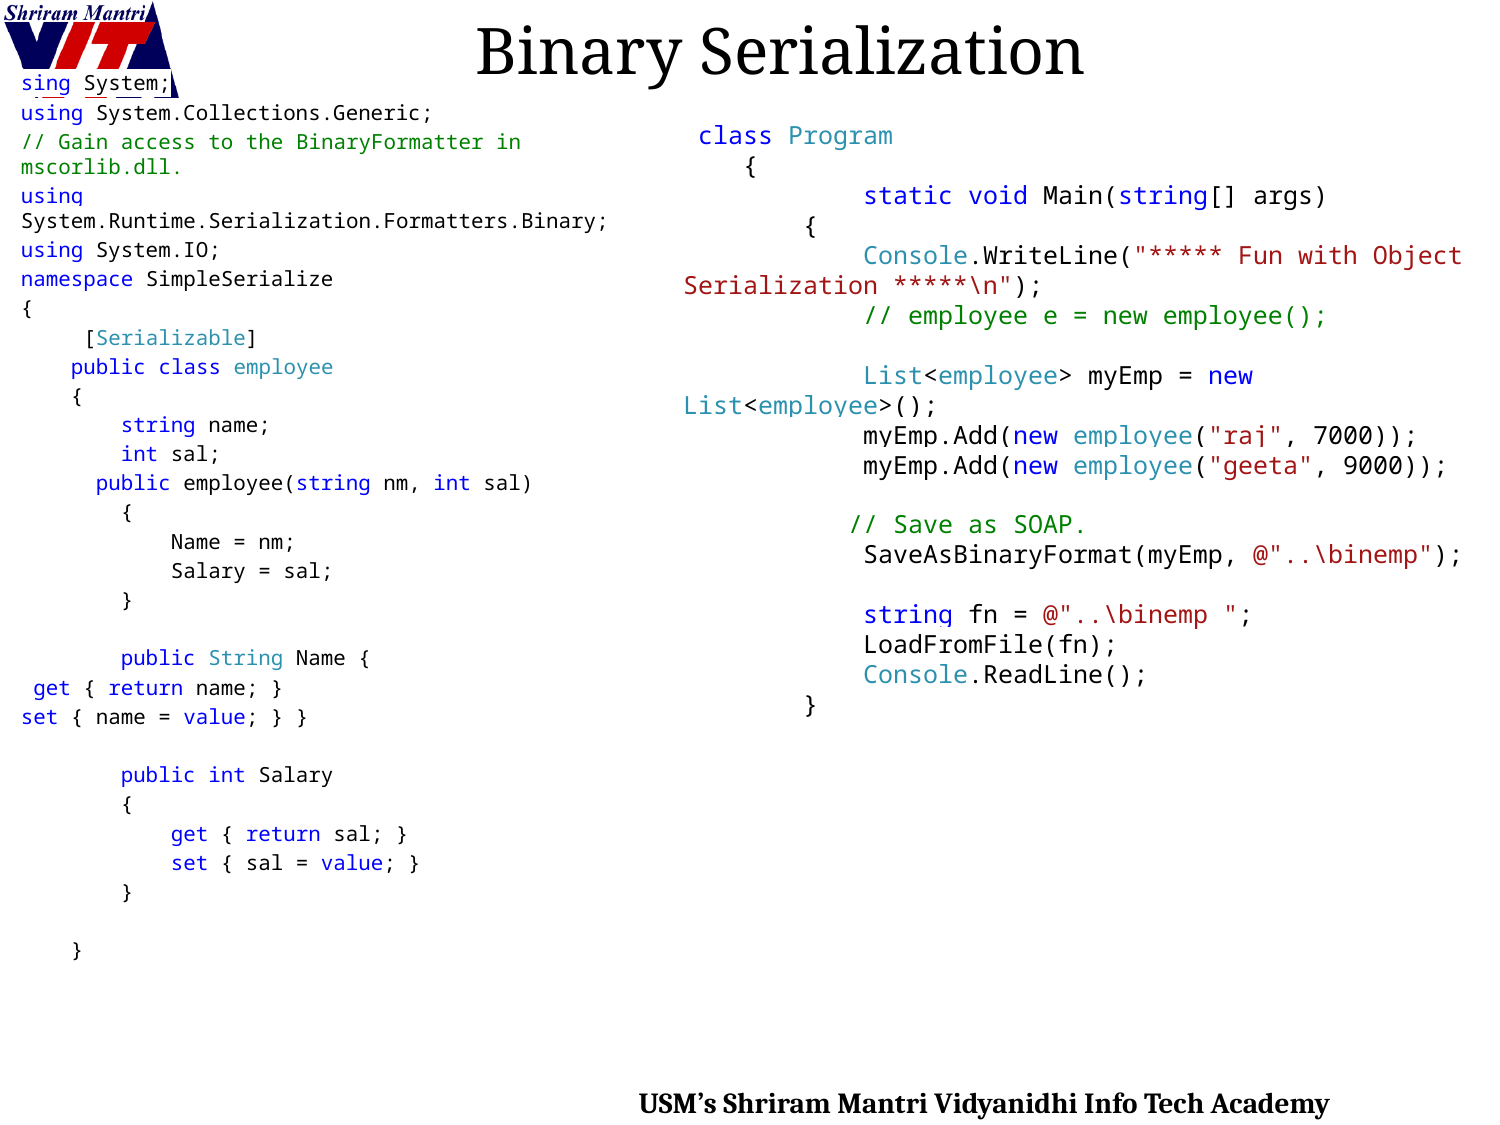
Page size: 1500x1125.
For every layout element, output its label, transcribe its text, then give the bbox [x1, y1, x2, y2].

picture [0, 0, 197, 121]
title Binary Serialization [162, 2, 1400, 96]
list sing System; using System.Collections.Generic; // Gain access to the BinaryFormatter in mscorlib.dll. using System.Runtime.Serialization.Formatters.Binary; using System.IO; namespace SimpleSerialize { [Serializable] public class employee { string name; int sal; public employee(string nm, int sal) { Name = nm; Salary = sal; } public String Name { get { return name; } set { name = value; } } public int Salary { get { return sal; } set { sal = value; } } } [5, 62, 669, 1090]
text_box class Program { static void Main(string[] args) { Console.WriteLine("***** Fun with Object Serialization *****\n"); // employee e = new employee(); List<employee> myEmp = new List<employee>(); myEmp.Add(new employee("raj", 7000)); myEmp.Add(new employee("geeta", 9000)); // Save as SOAP. SaveAsBinaryFormat(myEmp, @"..\binemp"); string fn = @"..\binemp "; LoadFromFile(fn); Console.ReadLine(); } [668, 112, 1494, 726]
